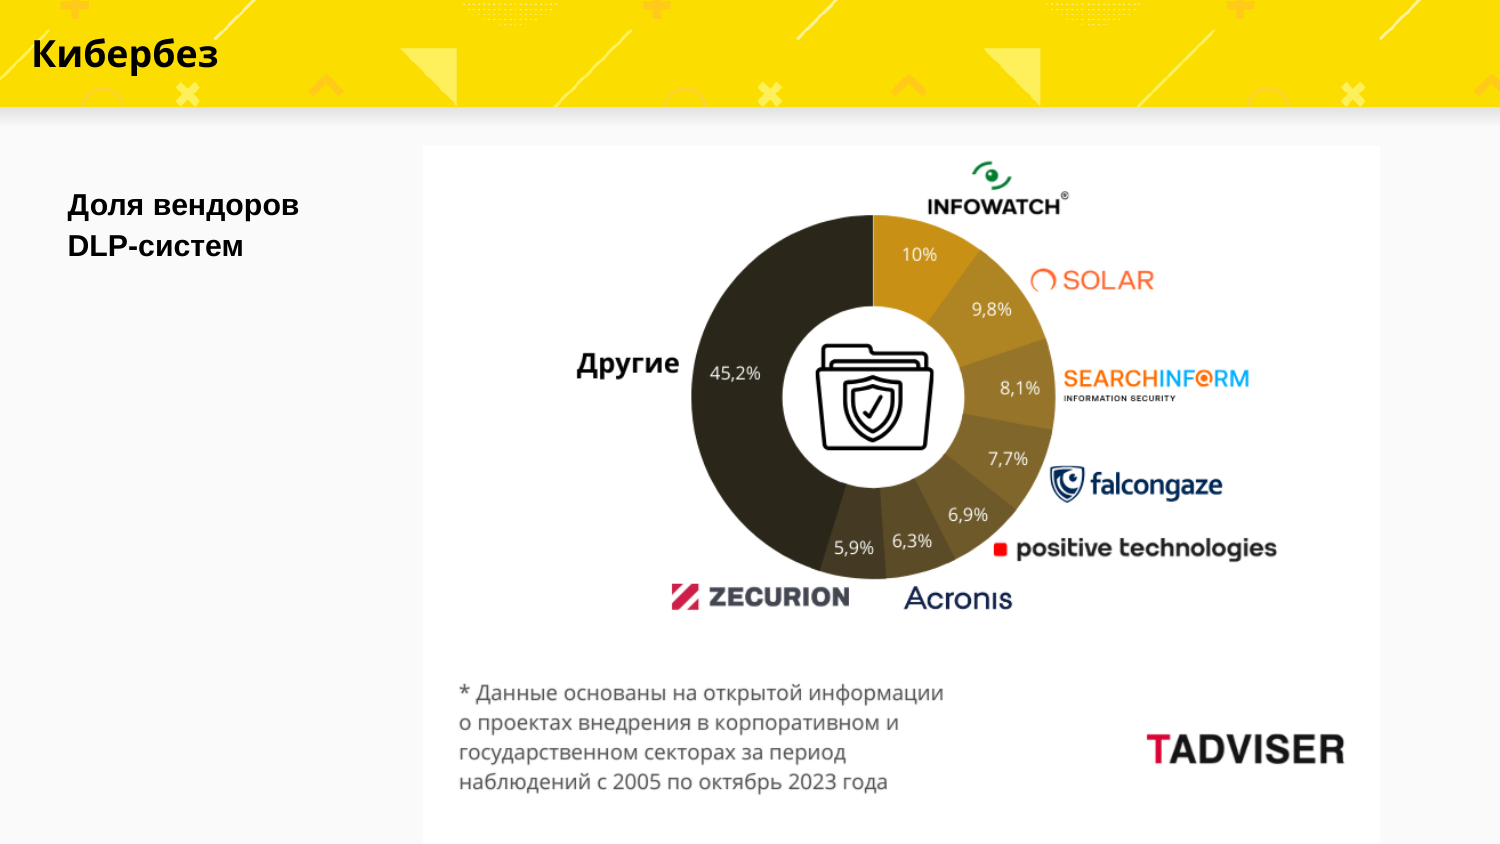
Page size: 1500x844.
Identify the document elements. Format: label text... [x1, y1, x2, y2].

picture [0, 0, 1500, 107]
title Кибербез [16, 2, 1464, 102]
text_box Доля вендоров DLP-систем [52, 164, 369, 335]
picture [422, 146, 1381, 844]
